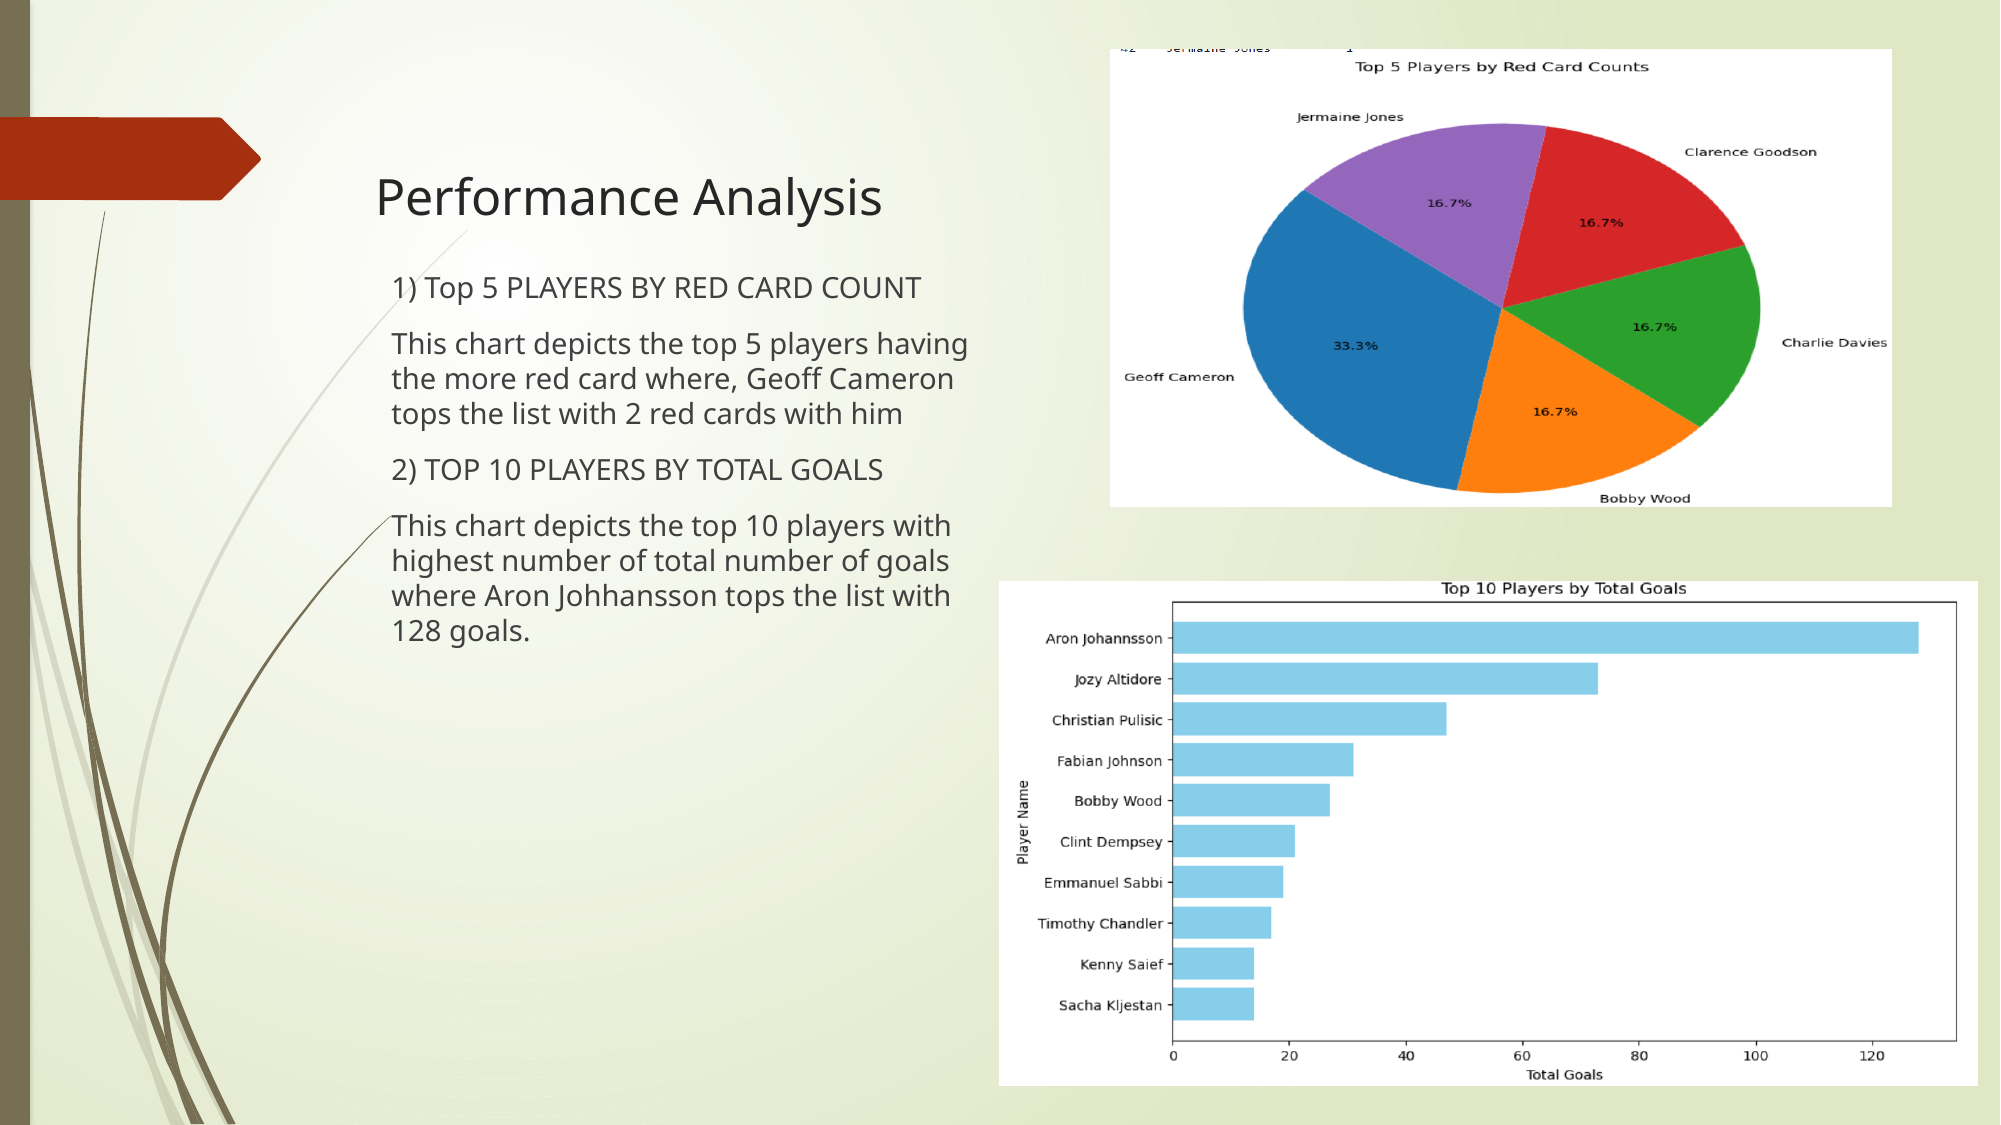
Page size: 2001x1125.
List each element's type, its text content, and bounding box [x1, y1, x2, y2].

title Performance Analysis [360, 73, 1000, 234]
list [1110, 49, 1892, 508]
list 1) Top 5 PLAYERS BY RED CARD COUNT This chart depicts the top 5 players having the more red card where, Geoff Cameron tops the list with 2 red cards with him 2) TOP 10 PLAYERS BY TOTAL GOALS This chart depicts the top 10 players with highest number of total number of goals where Aron Johhansson tops the list with 128 goals. [376, 262, 1000, 962]
picture [999, 581, 1979, 1086]
